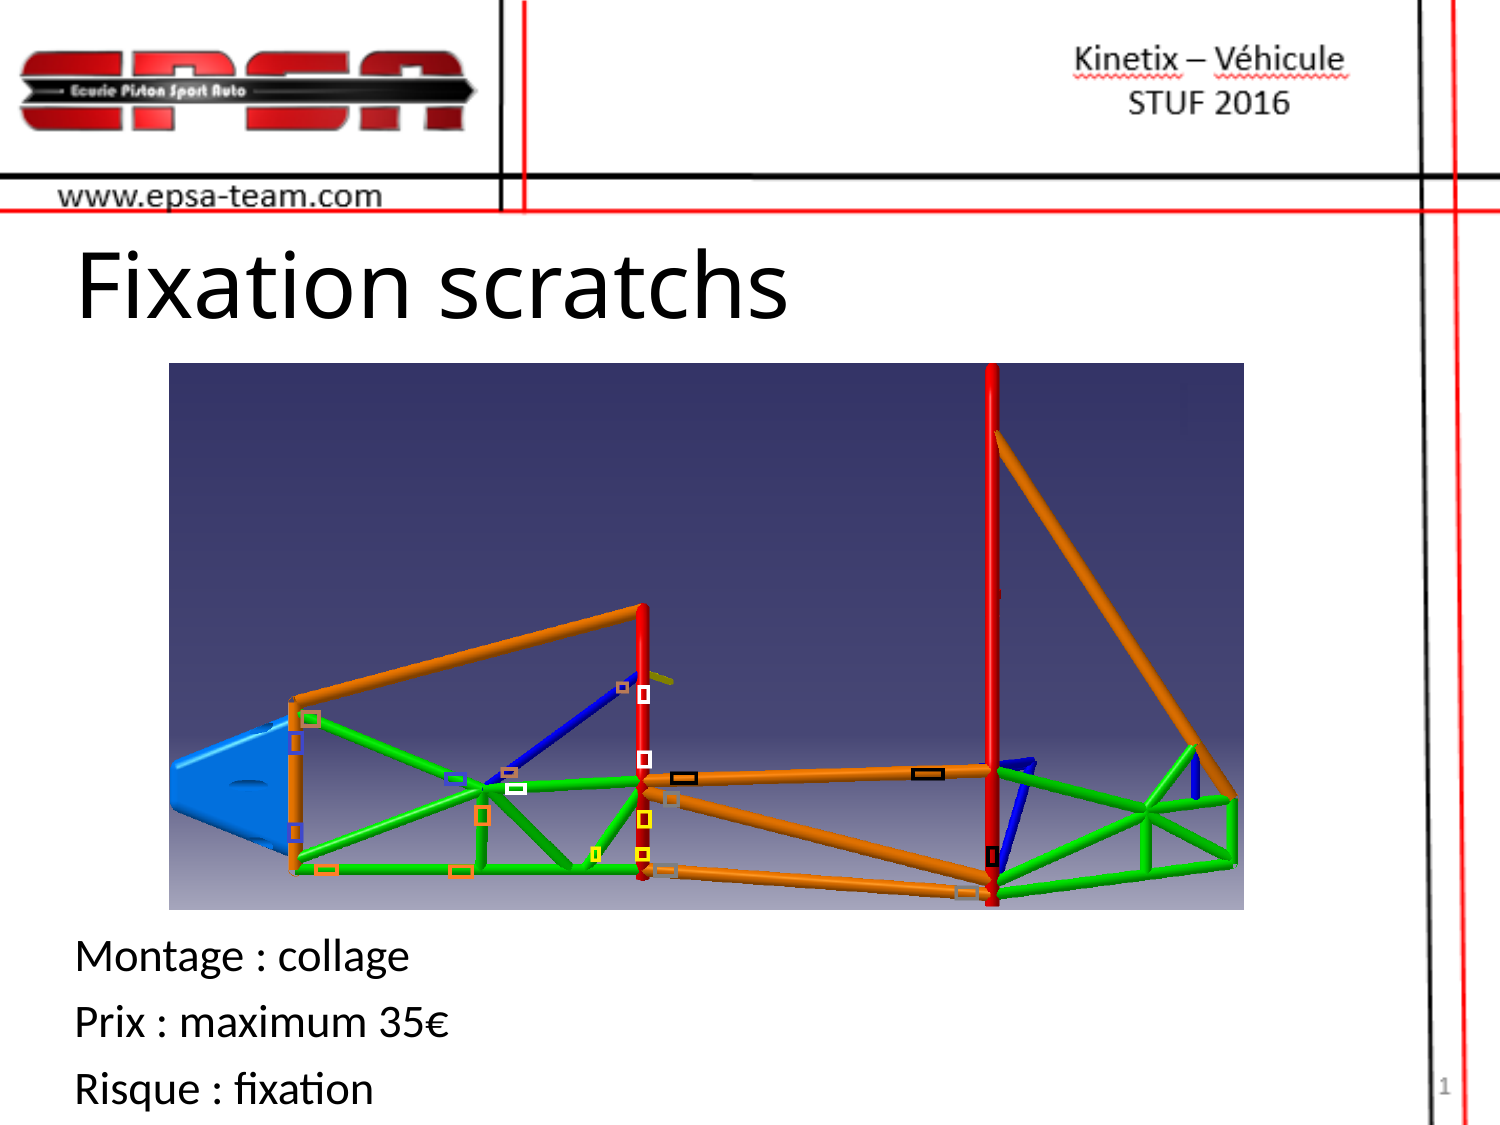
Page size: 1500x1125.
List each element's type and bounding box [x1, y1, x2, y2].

picture [0, 0, 1500, 1125]
list [168, 363, 1244, 910]
